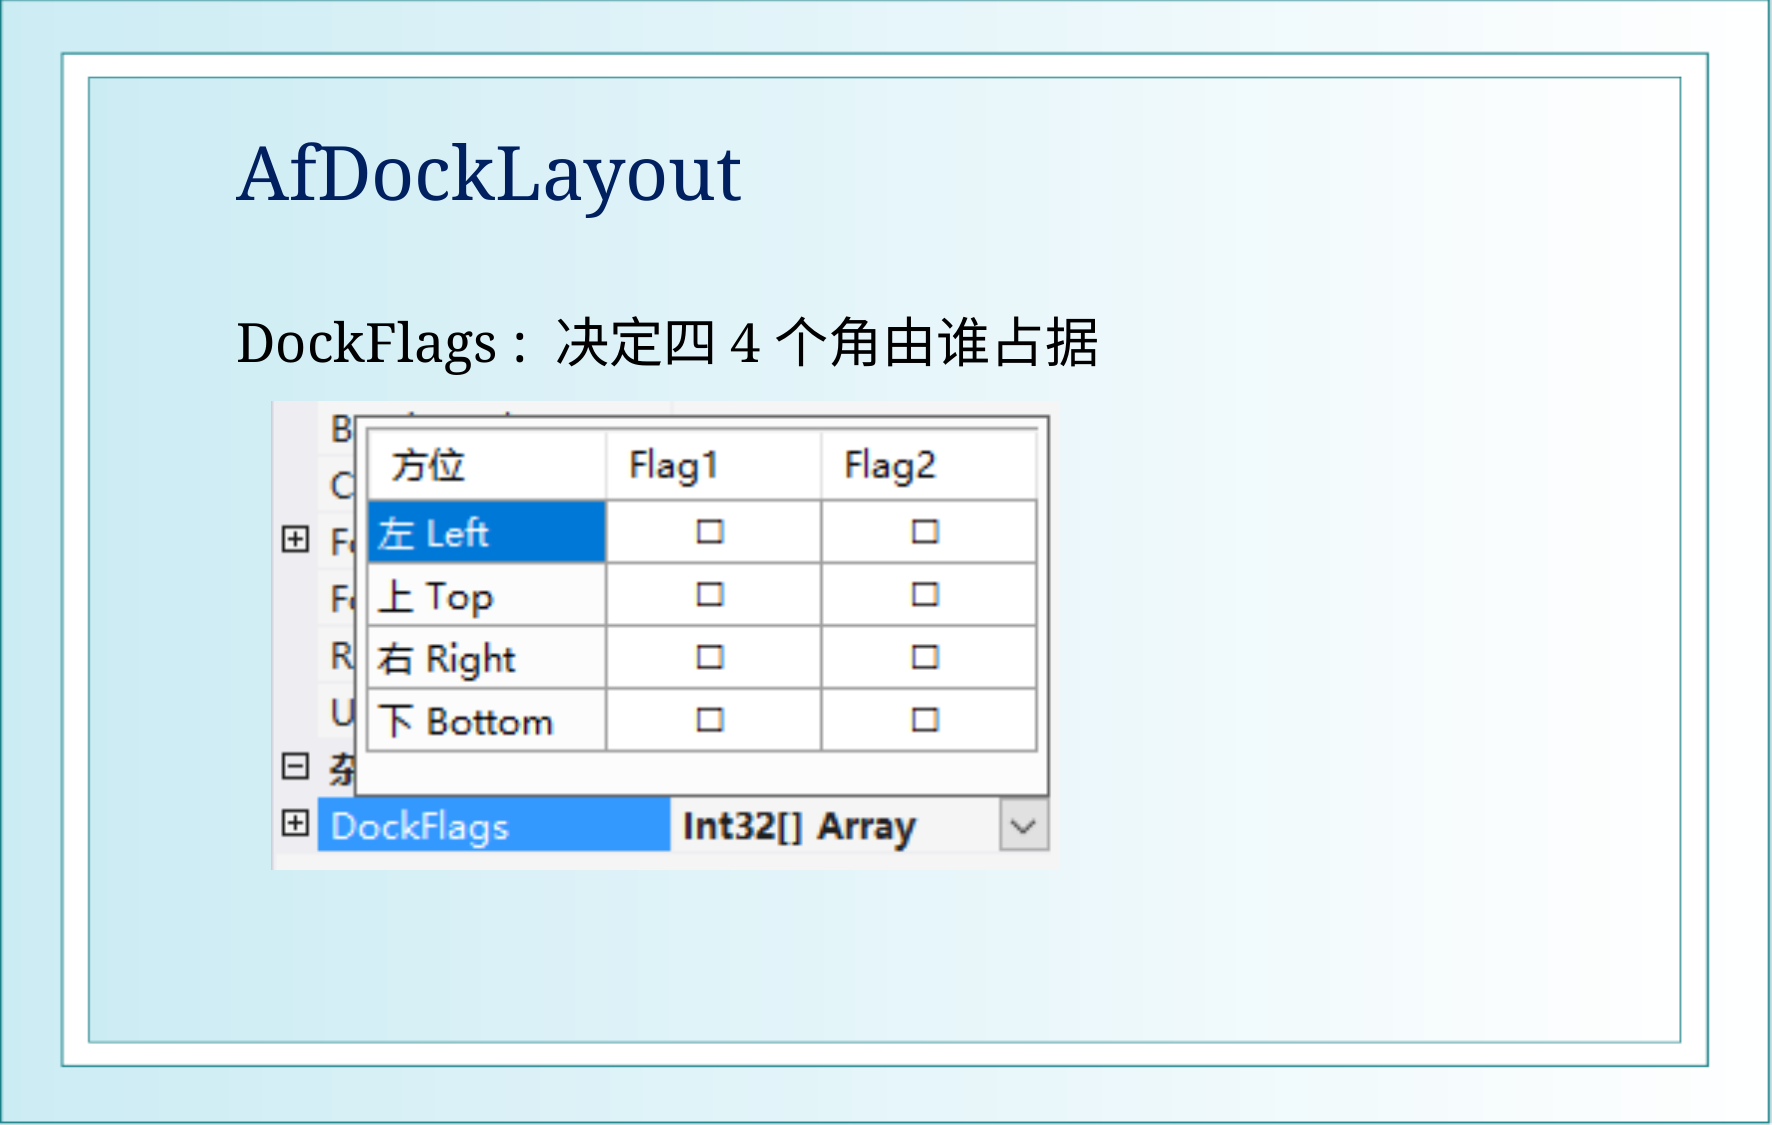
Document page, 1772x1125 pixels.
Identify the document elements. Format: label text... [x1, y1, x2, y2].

title AfDockLayout [221, 90, 1566, 223]
list DockFlags : 决定四4个角由谁占据 [221, 287, 1566, 1006]
picture [0, 0, 1772, 1125]
